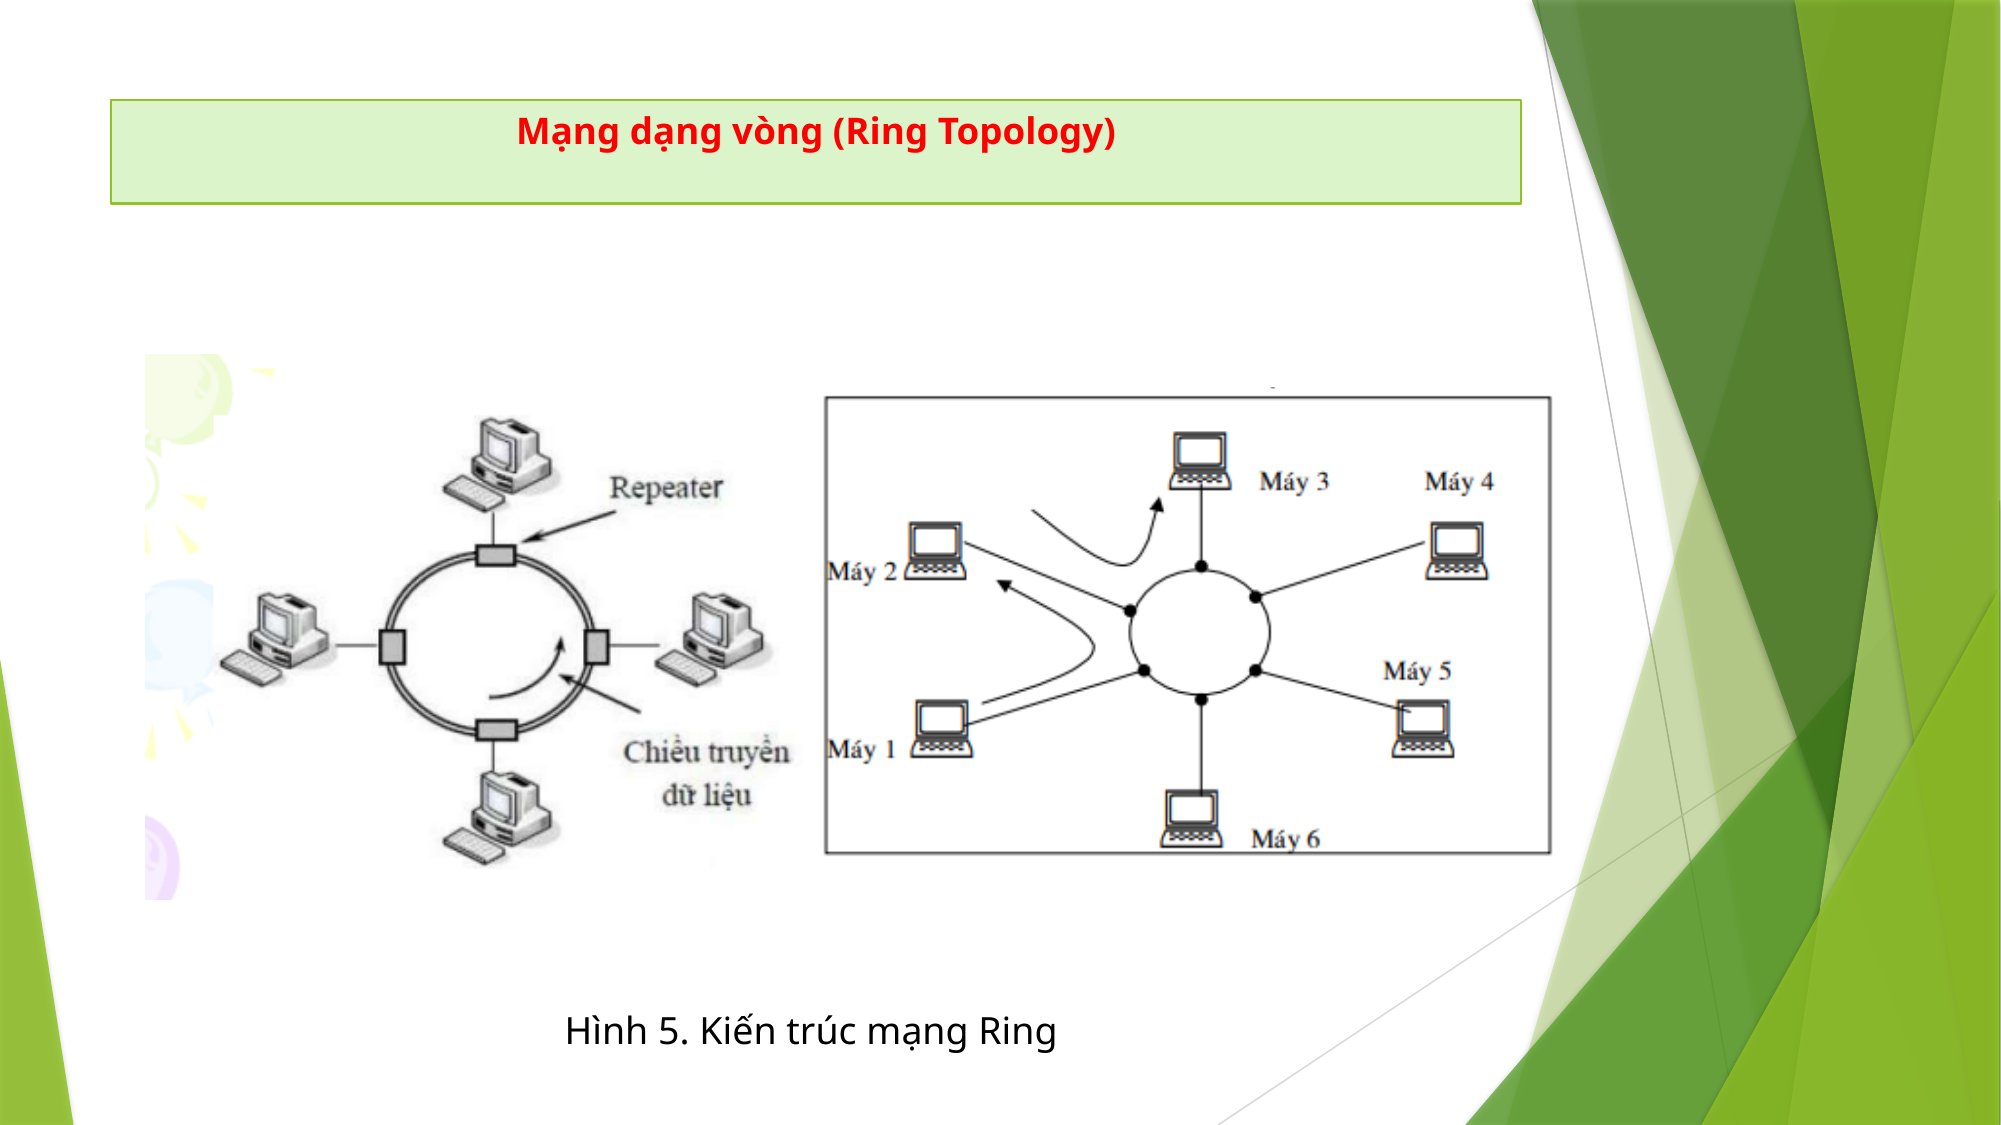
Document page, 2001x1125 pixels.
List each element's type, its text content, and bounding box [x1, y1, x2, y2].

picture [144, 353, 1567, 901]
title Mạng dạng vòng (Ring Topology) [110, 99, 1522, 205]
text_box Hình 5. Kiến trúc mạng Ring [549, 999, 1083, 1060]
